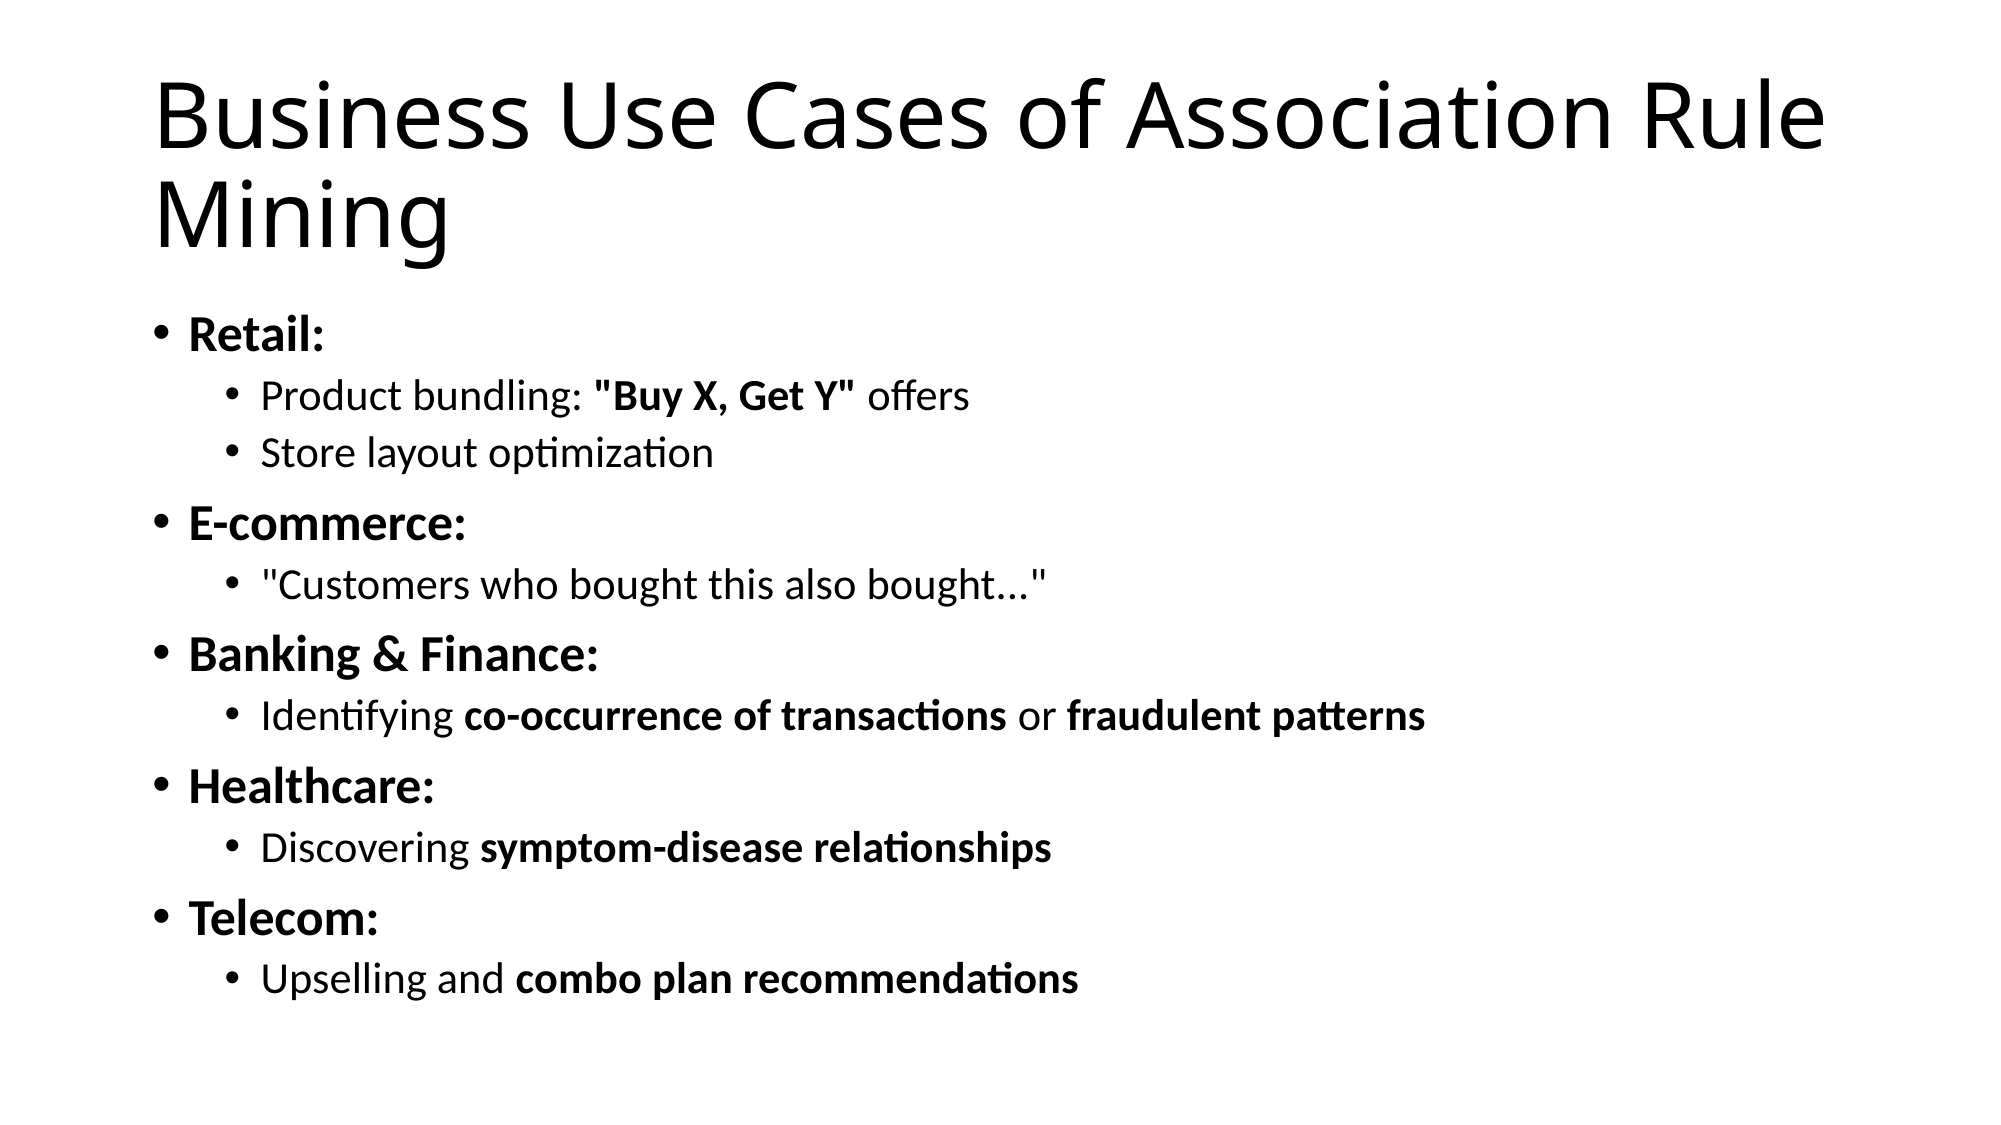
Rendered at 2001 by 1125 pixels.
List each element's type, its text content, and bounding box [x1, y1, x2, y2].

list Retail: Product bundling: "Buy X, Get Y" offers Store layout optimization E-commerce: "Customers who bought this also bought..." Banking & Finance: Identifying co-occurrence of transactions or fraudulent patterns Healthcare: Discovering symptom-disease relationships Telecom: Upselling and combo plan recommendations [137, 299, 1863, 1014]
title Business Use Cases of Association Rule Mining [137, 59, 1863, 278]
